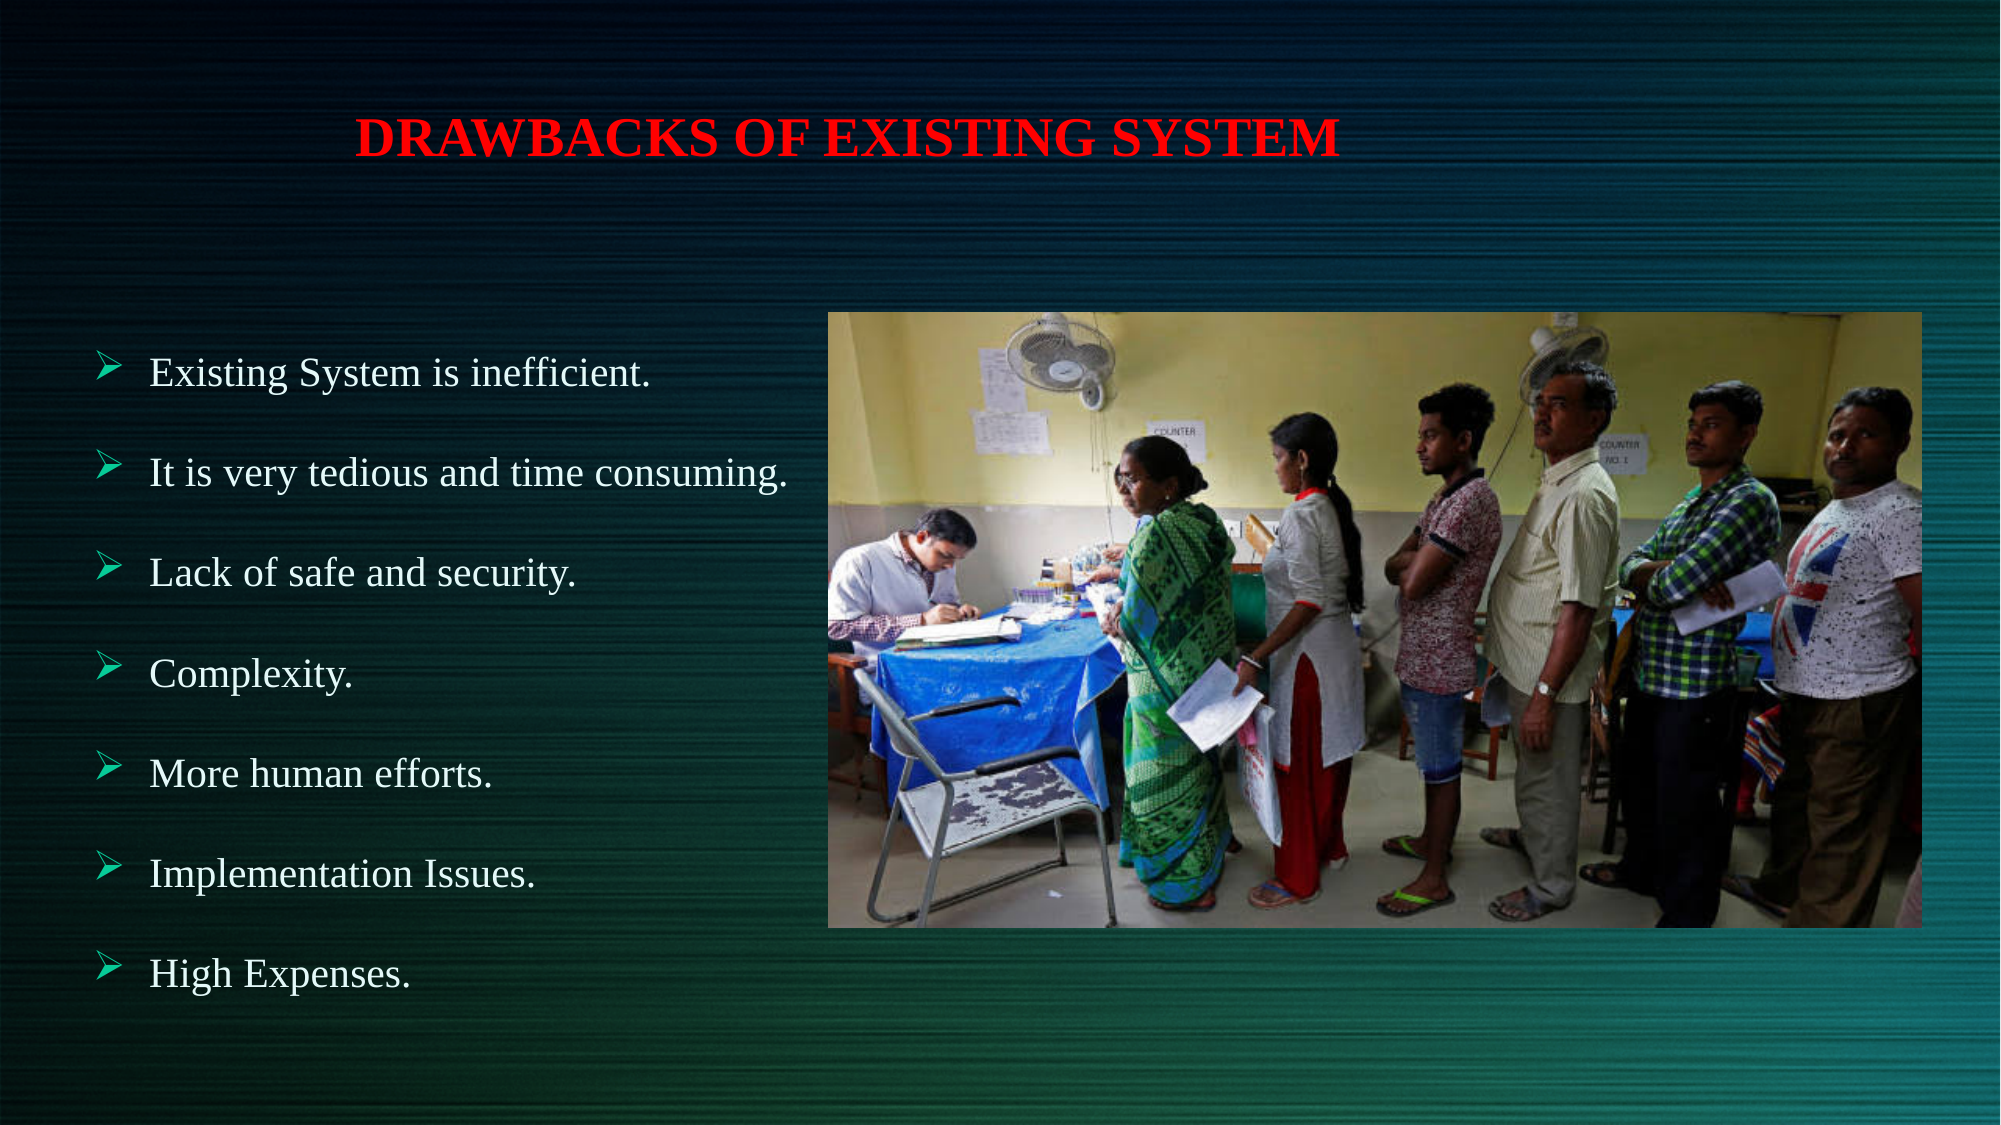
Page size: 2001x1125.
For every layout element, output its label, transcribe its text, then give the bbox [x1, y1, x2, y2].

title DRAWBACKS OF EXISTING SYSTEM [340, 68, 1543, 175]
subtitle Existing System is inefficient. It is very tedious and time consuming. Lack of safe and security. Complexity. More human efforts. Implementation Issues. High Expenses. [77, 312, 1158, 1023]
picture [0, 0, 2001, 1125]
